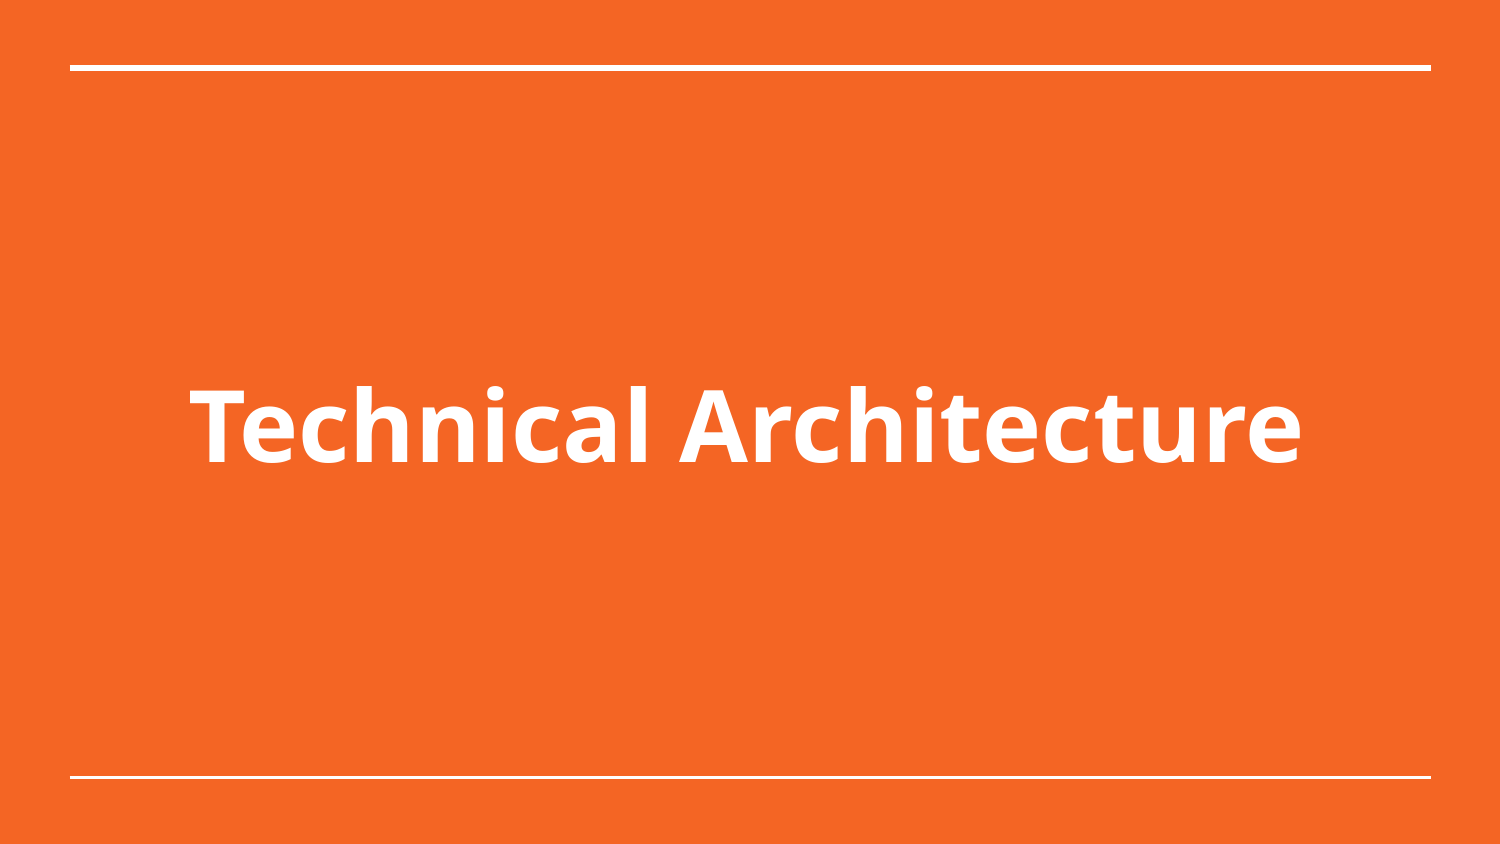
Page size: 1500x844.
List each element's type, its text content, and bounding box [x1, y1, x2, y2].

title Technical Architecture [66, 296, 1428, 550]
